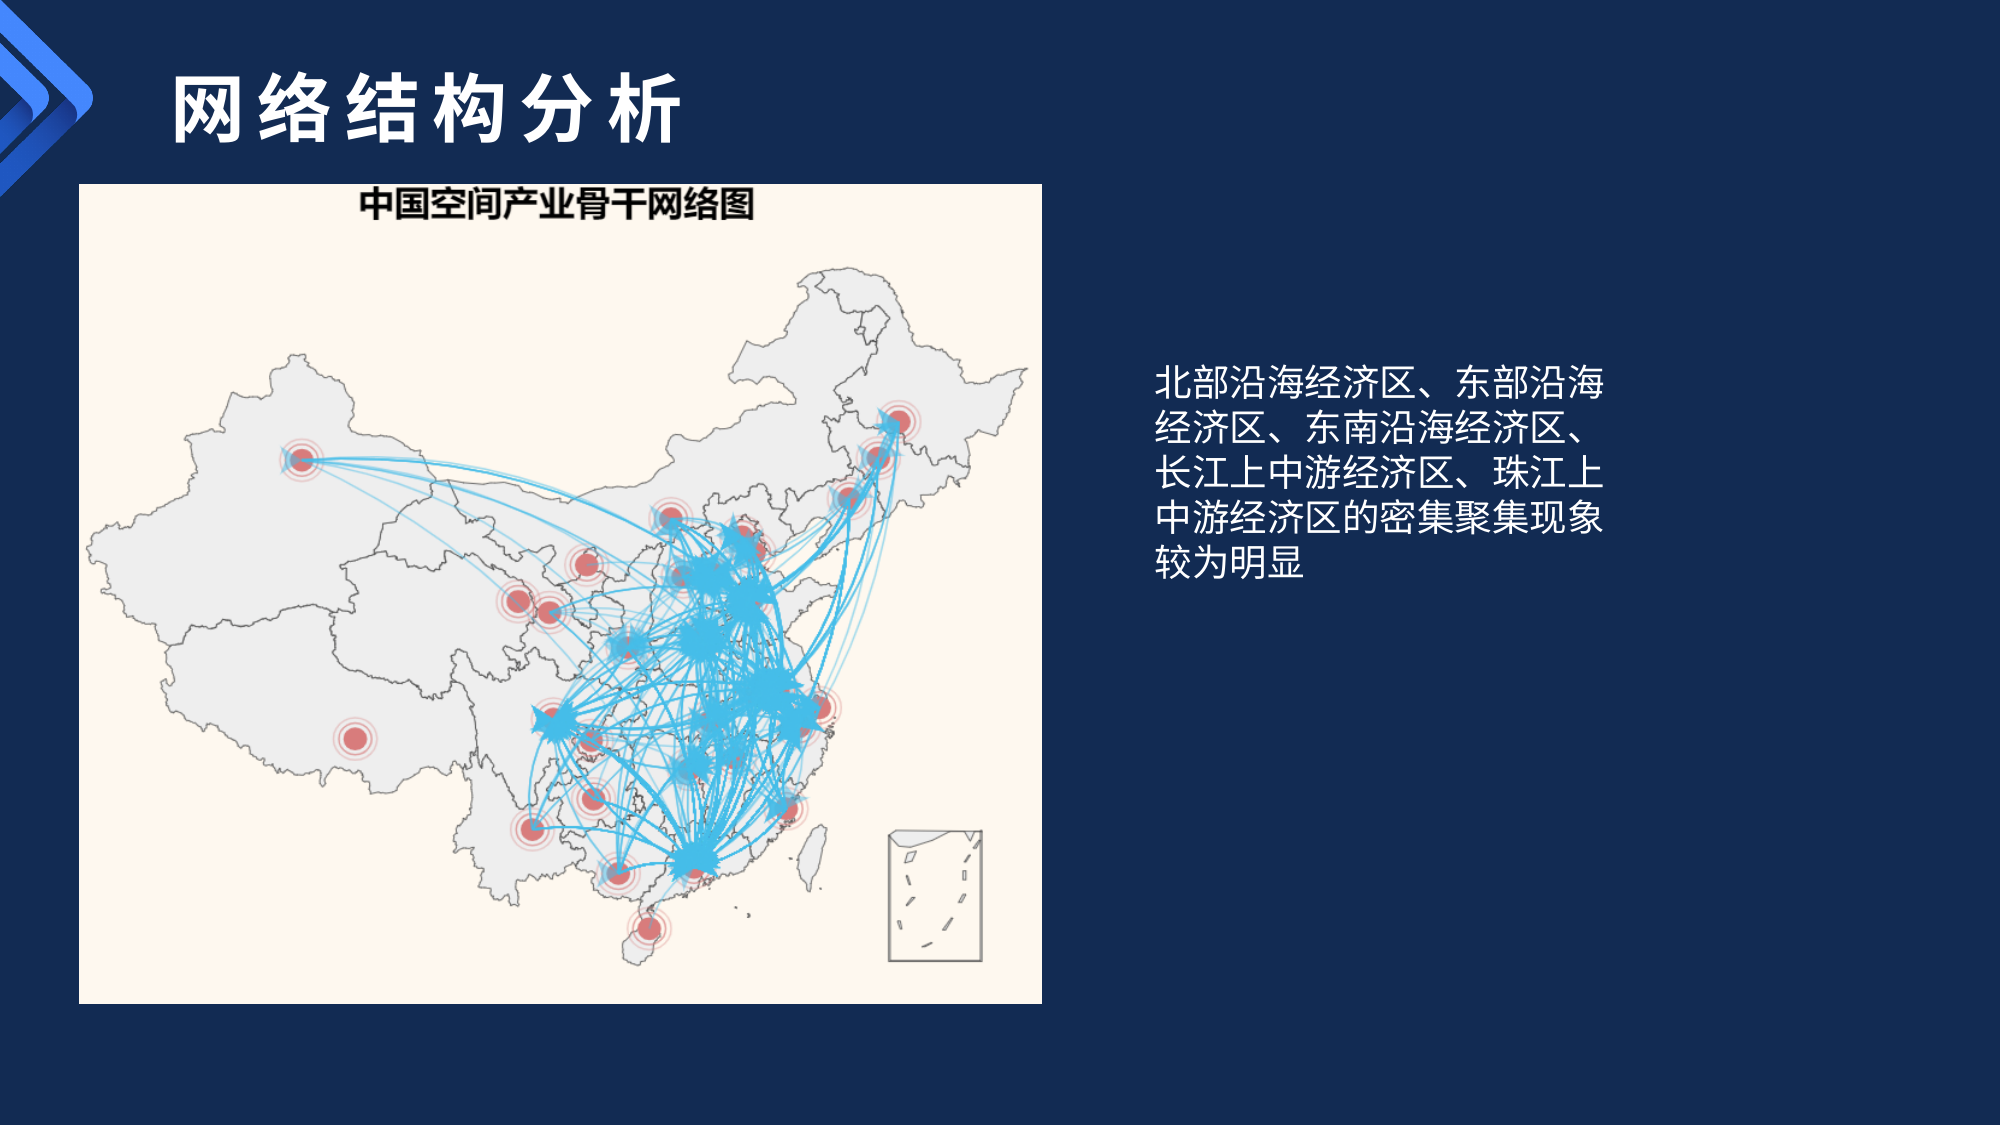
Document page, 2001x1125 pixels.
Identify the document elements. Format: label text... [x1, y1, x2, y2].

text_box 北部沿海经济区、东部沿海经济区、东南沿海经济区、长江上中游经济区、珠江上中游经济区的密集聚集现象较为明显 [1139, 351, 1629, 592]
picture [0, 0, 1042, 1004]
title 网络结构分析 [107, 48, 1833, 176]
